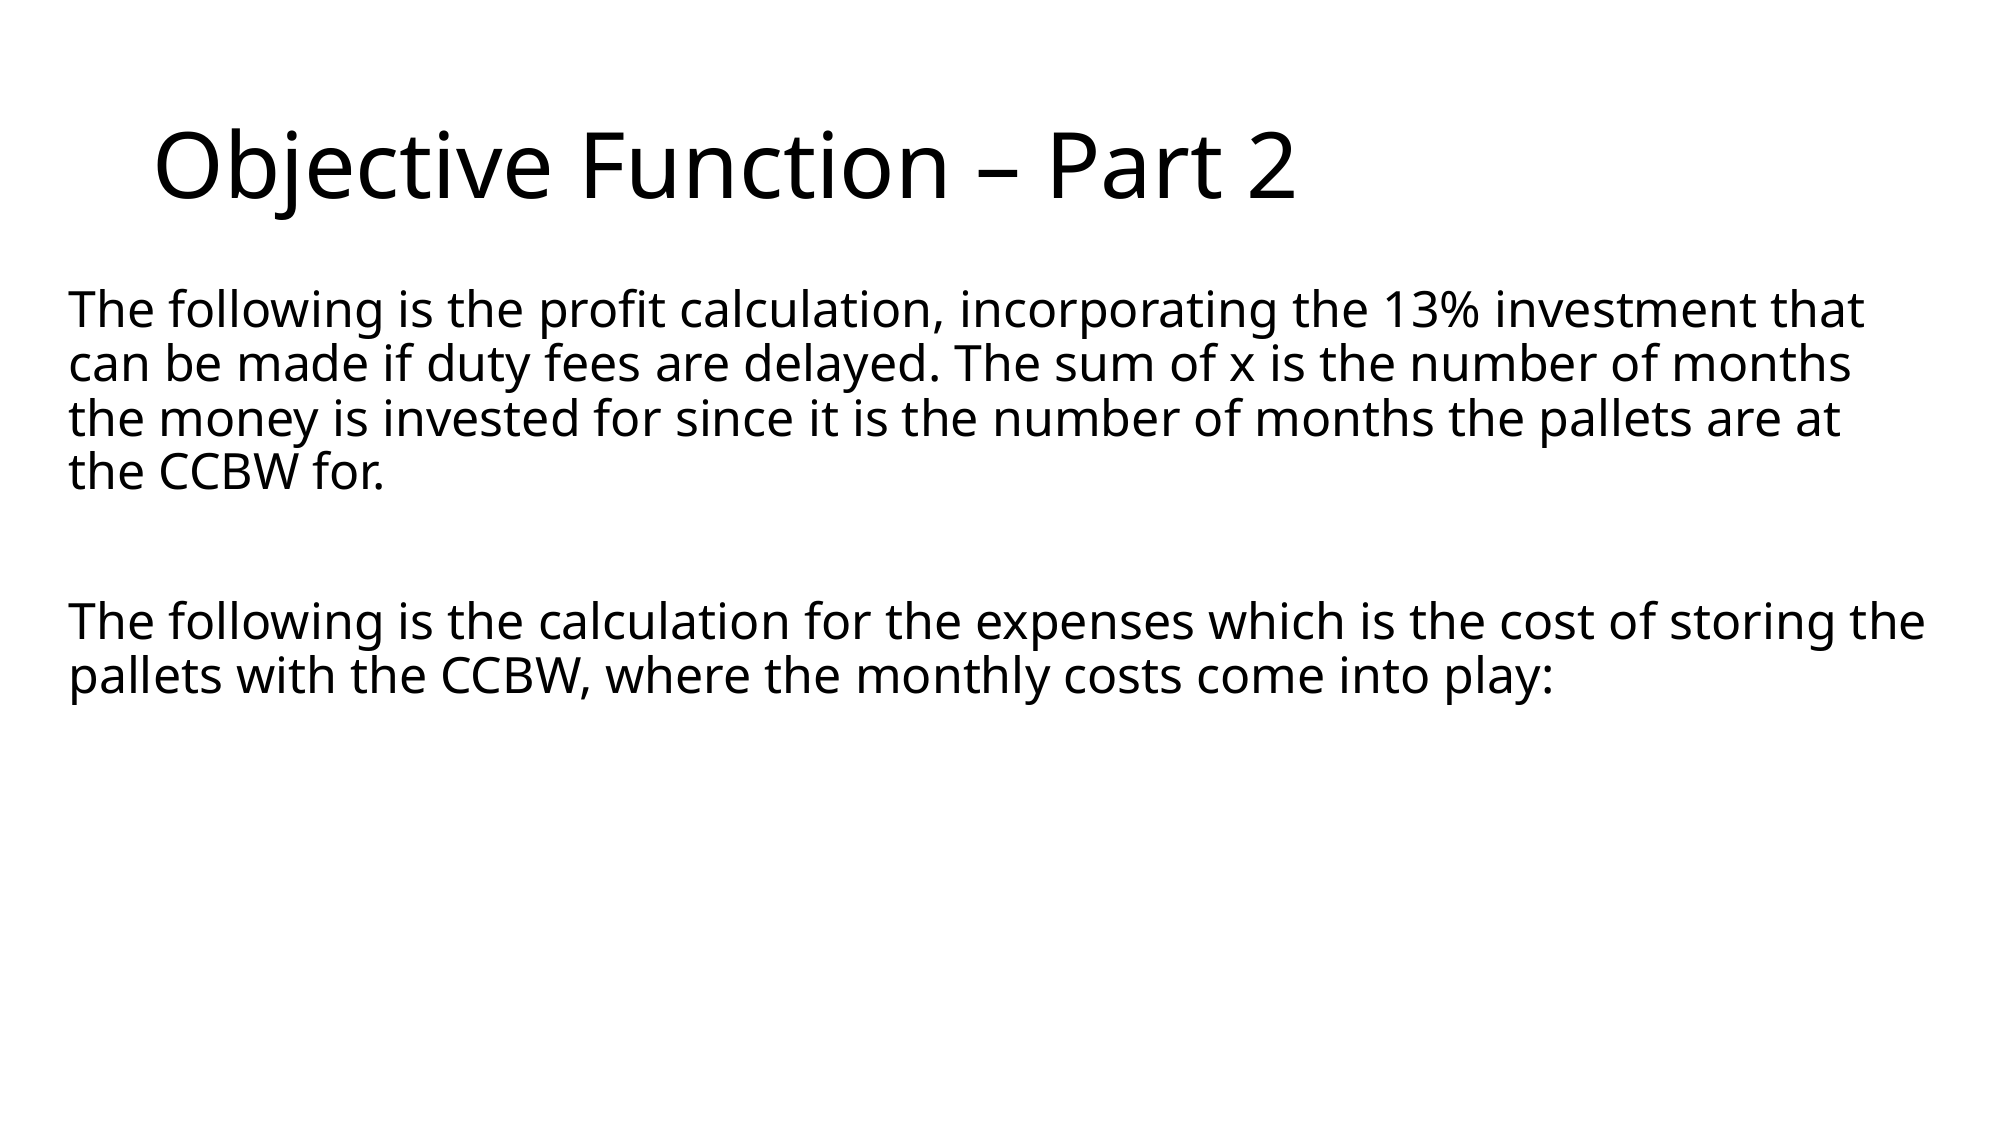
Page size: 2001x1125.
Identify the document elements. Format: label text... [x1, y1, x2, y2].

title Objective Function – Part 2 [137, 59, 1863, 278]
